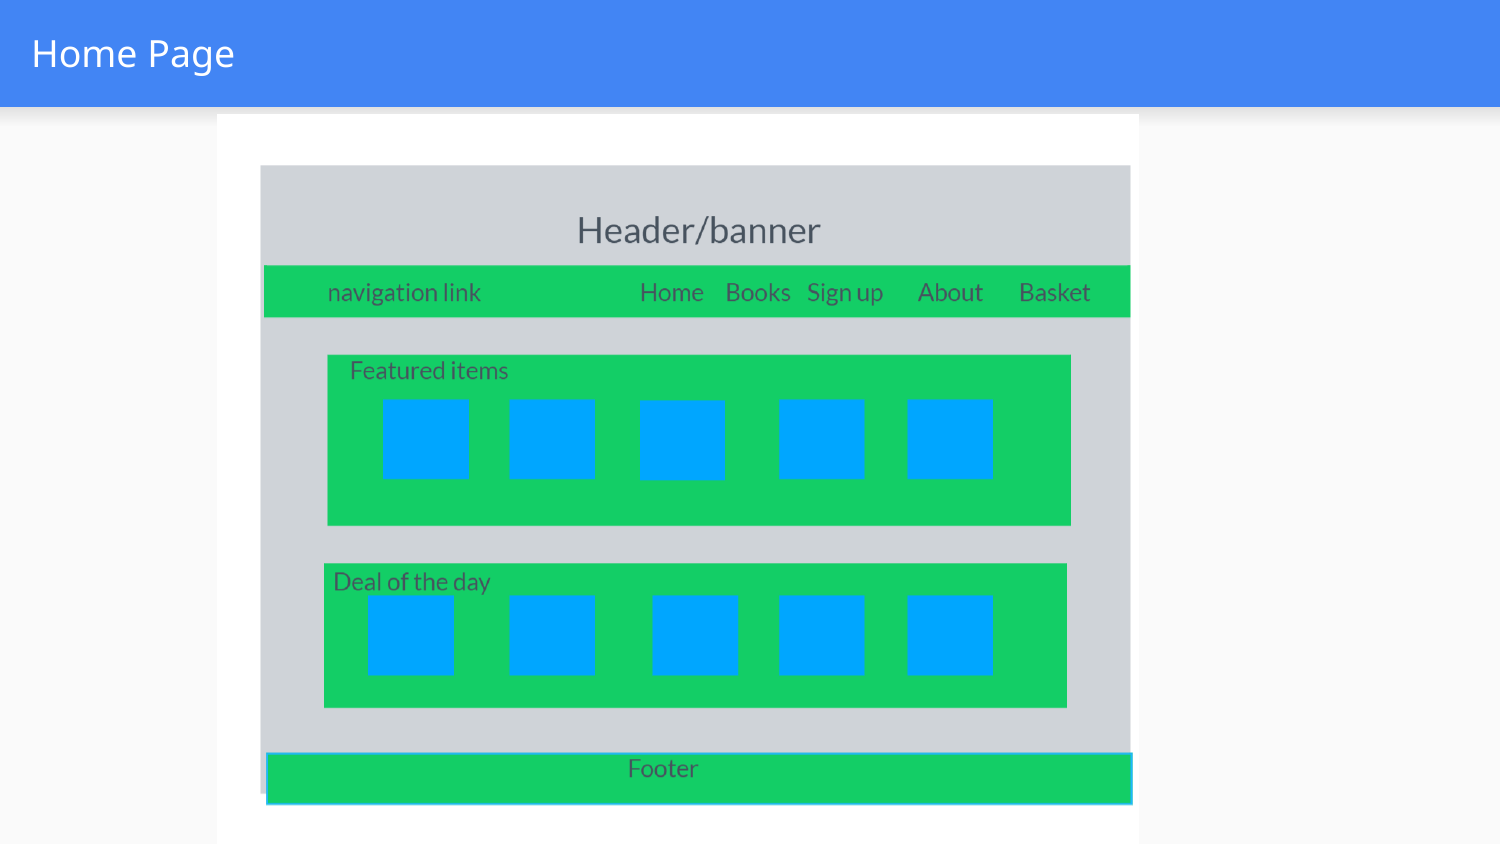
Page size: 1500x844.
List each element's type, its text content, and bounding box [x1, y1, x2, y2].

title Home Page [16, 2, 1464, 102]
picture [216, 114, 1139, 844]
